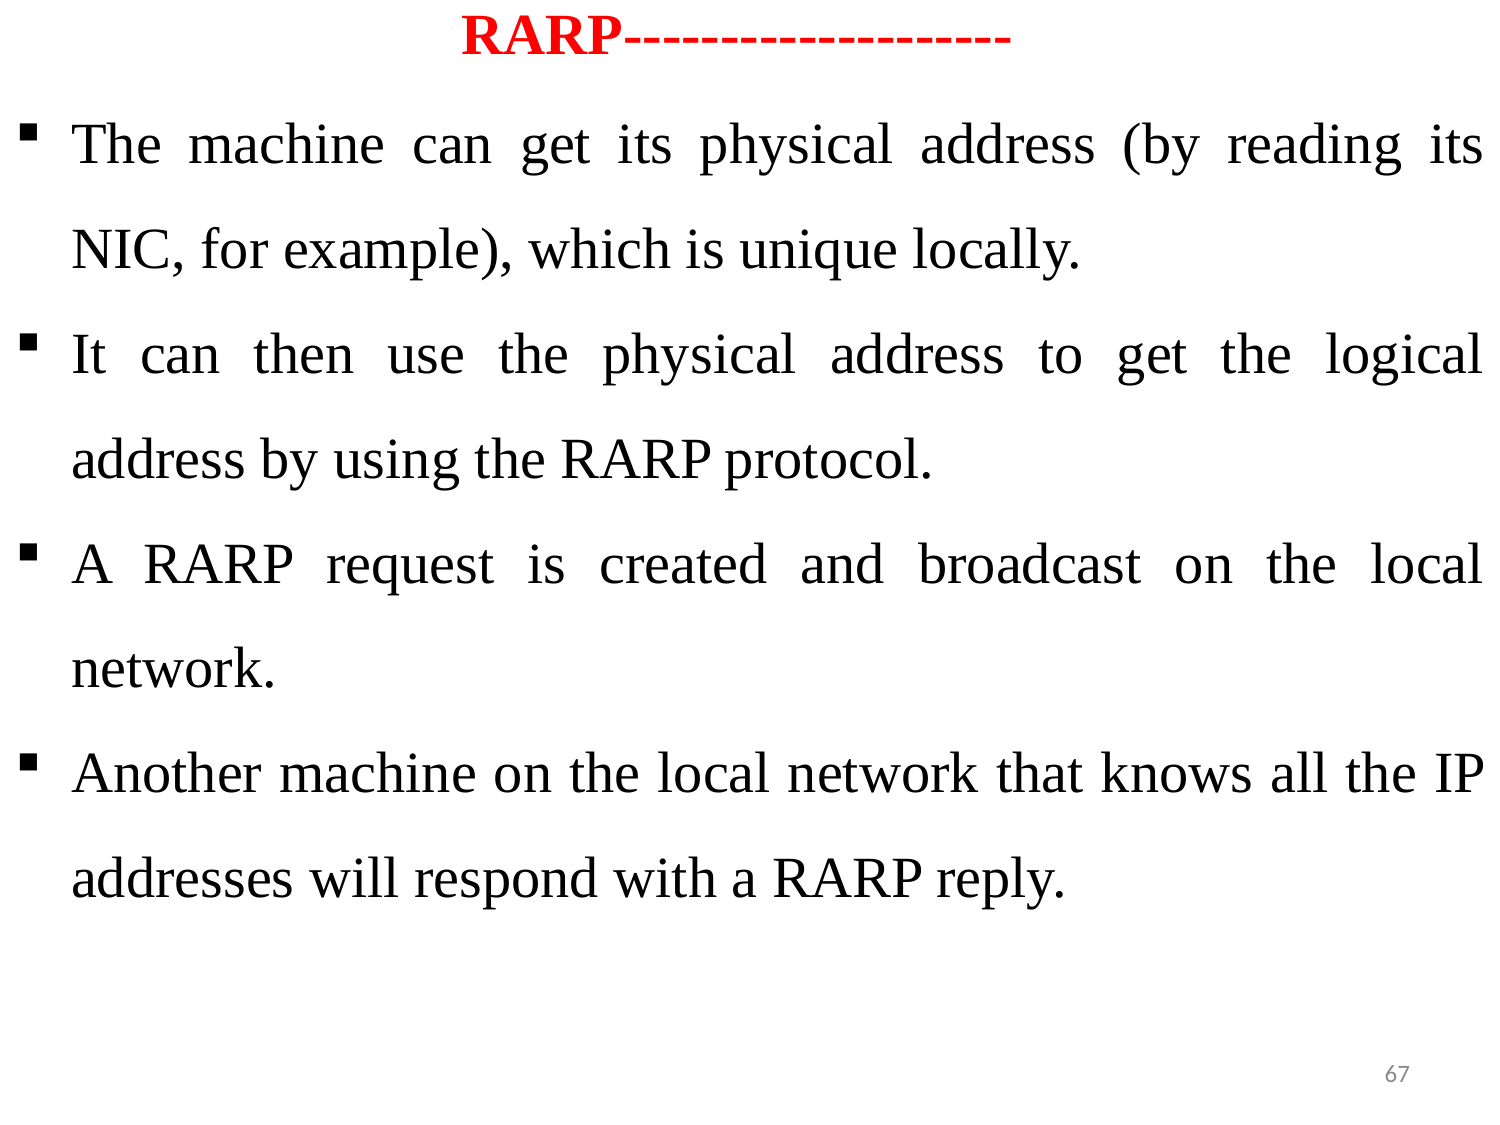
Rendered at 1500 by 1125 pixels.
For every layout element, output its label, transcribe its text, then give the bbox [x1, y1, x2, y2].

list The machine can get its physical address (by reading its NIC, for example), which is unique locally. It can then use the physical address to get the logical address by using the RARP protocol. A RARP request is created and broadcast on the local network. Another machine on the local network that knows all the IP addresses will respond with a RARP reply. [0, 62, 1500, 1125]
slide_number 67 [1074, 1042, 1425, 1103]
title RARP-------------------- [49, 0, 1426, 62]
